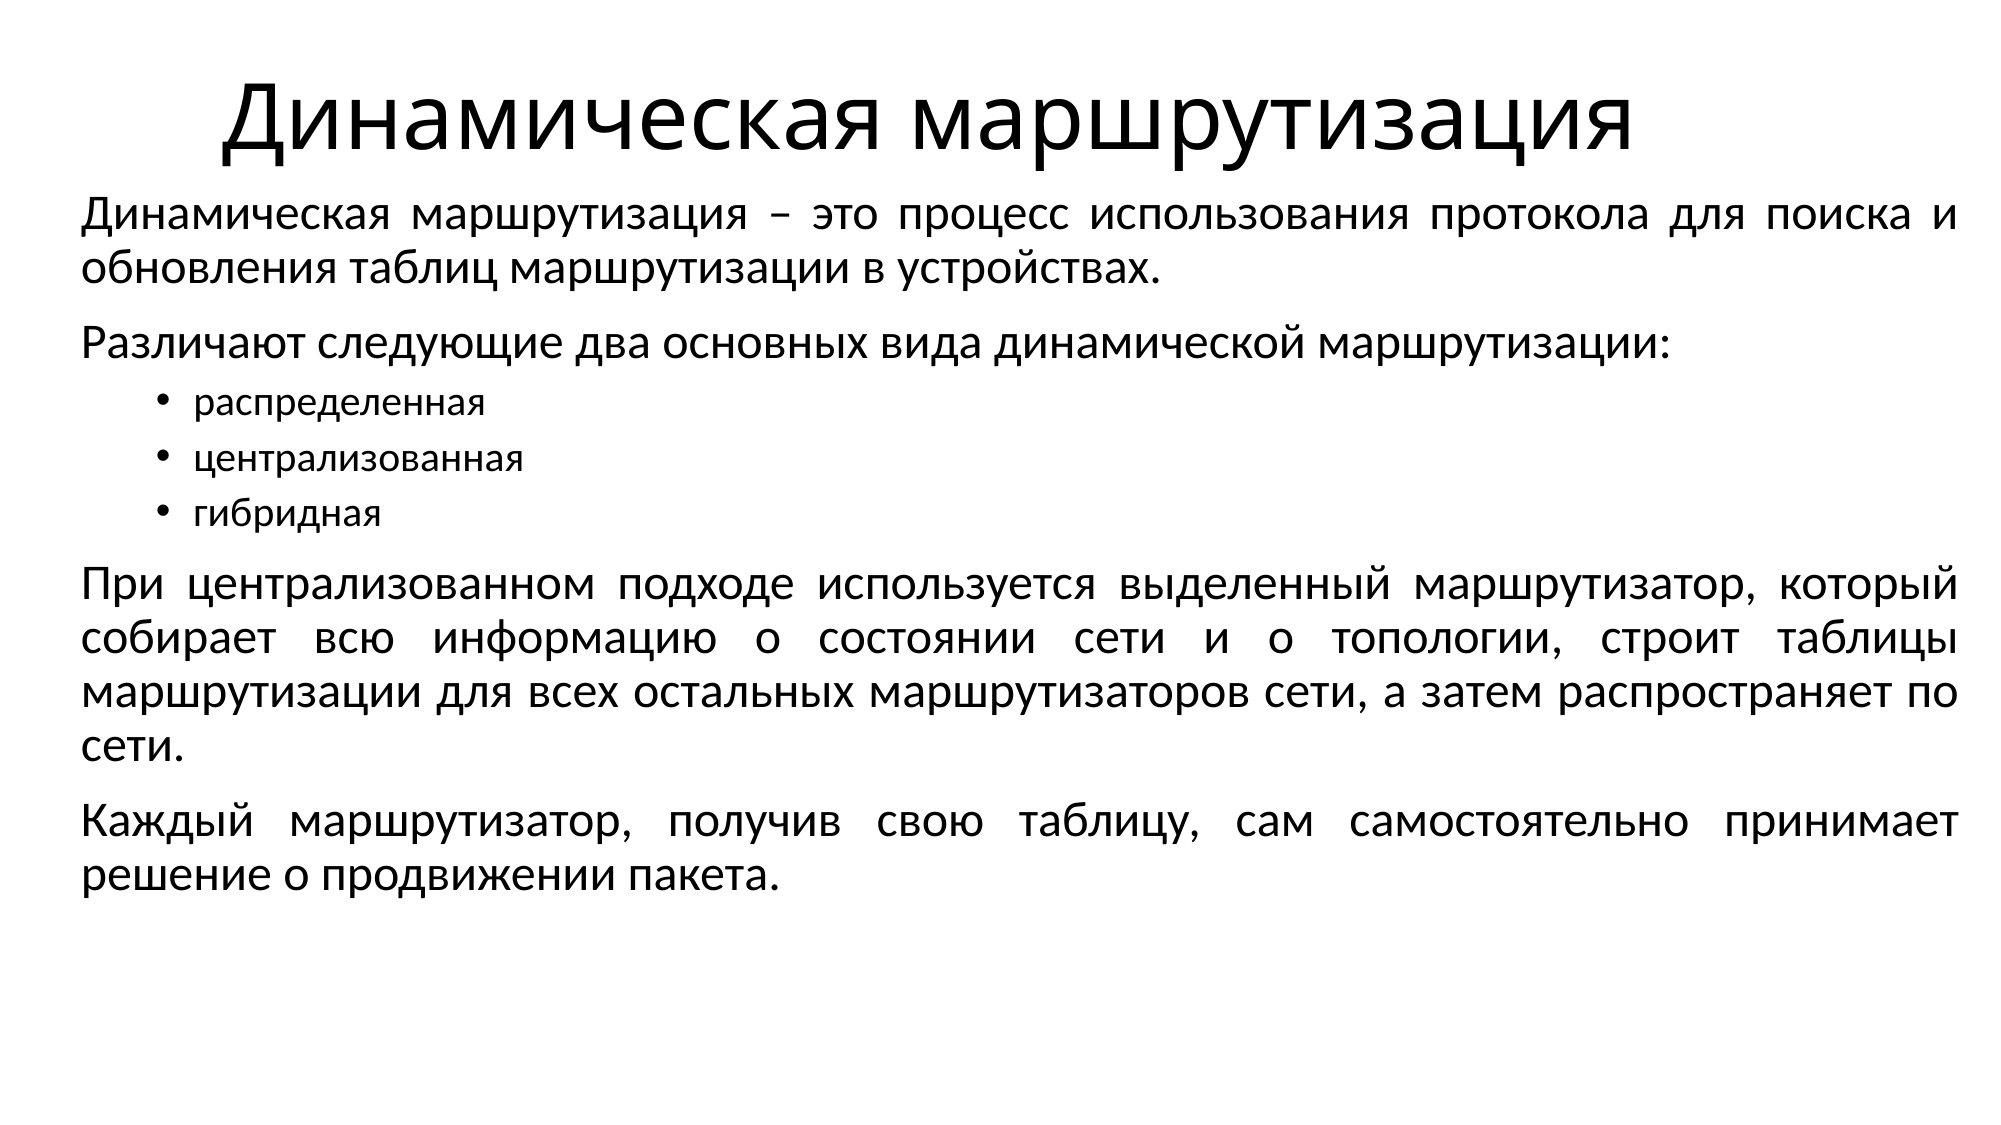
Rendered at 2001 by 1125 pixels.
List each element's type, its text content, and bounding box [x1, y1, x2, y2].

list Динамическая маршрутизация – это процесс использования протокола для поиска и обновления таблиц маршрутизации в устройствах. Различают следующие два основных вида динамической маршрутизации: распределенная централизованная гибридная При централизованном подходе используется выделенный маршрутизатор, который собирает всю информацию о состоянии сети и о топологии, строит таблицы маршрутизации для всех остальных маршрутизаторов сети, а затем распространяет по сети. Каждый маршрутизатор, получив свою таблицу, сам самостоятельно принимает решение о продвижении пакета. [65, 178, 1975, 1029]
title Динамическая маршрутизация [206, 60, 1797, 178]
